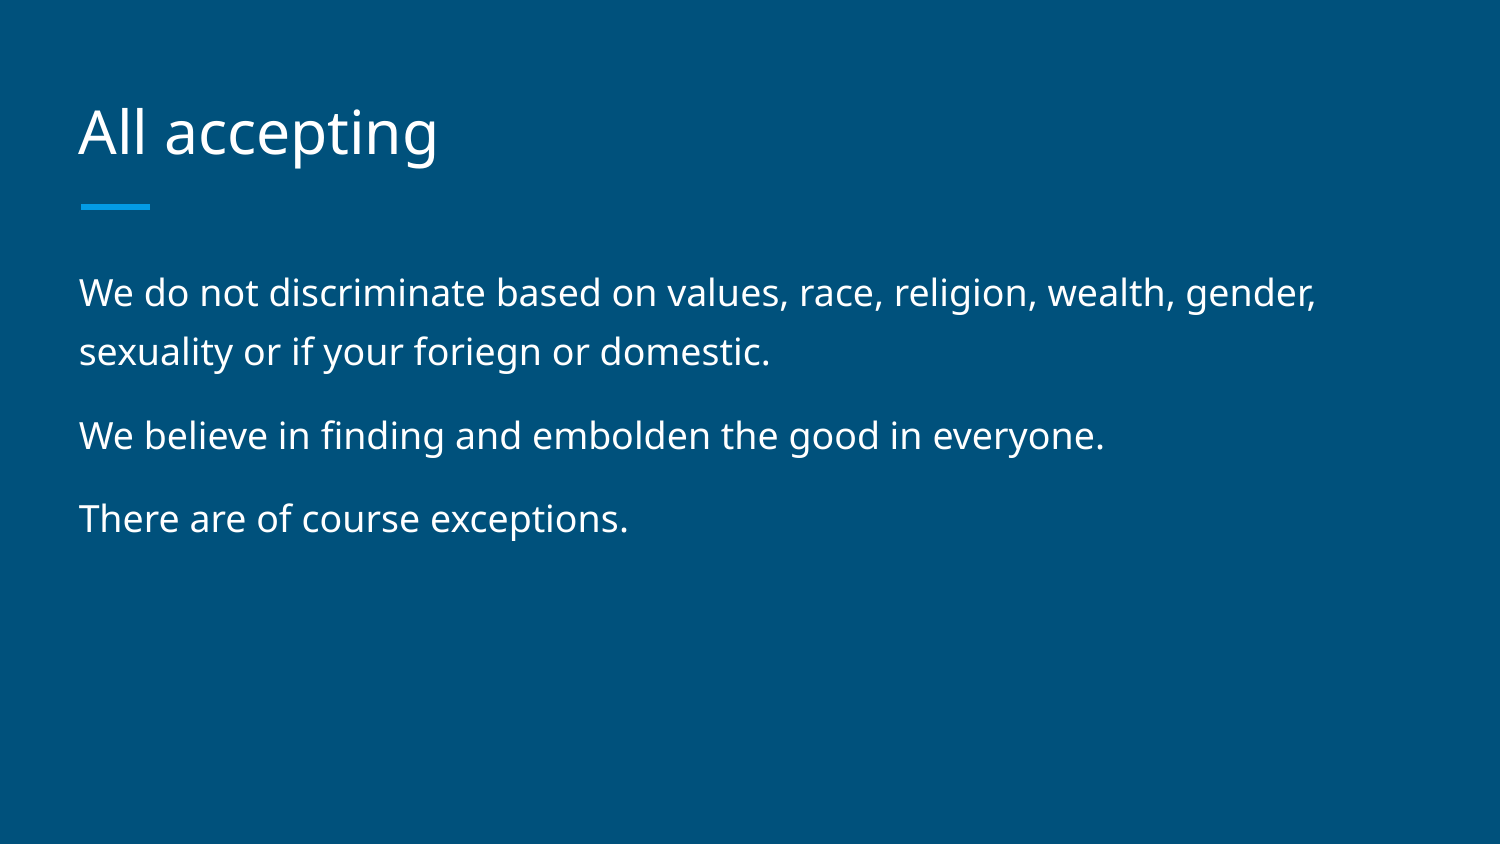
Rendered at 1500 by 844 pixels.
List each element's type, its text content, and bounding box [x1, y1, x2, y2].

list We do not discriminate based on values, race, religion, wealth, gender, sexuality or if your foriegn or domestic. We believe in finding and embolden the good in everyone. There are of course exceptions. [63, 244, 1437, 750]
title All accepting [63, 75, 1437, 188]
